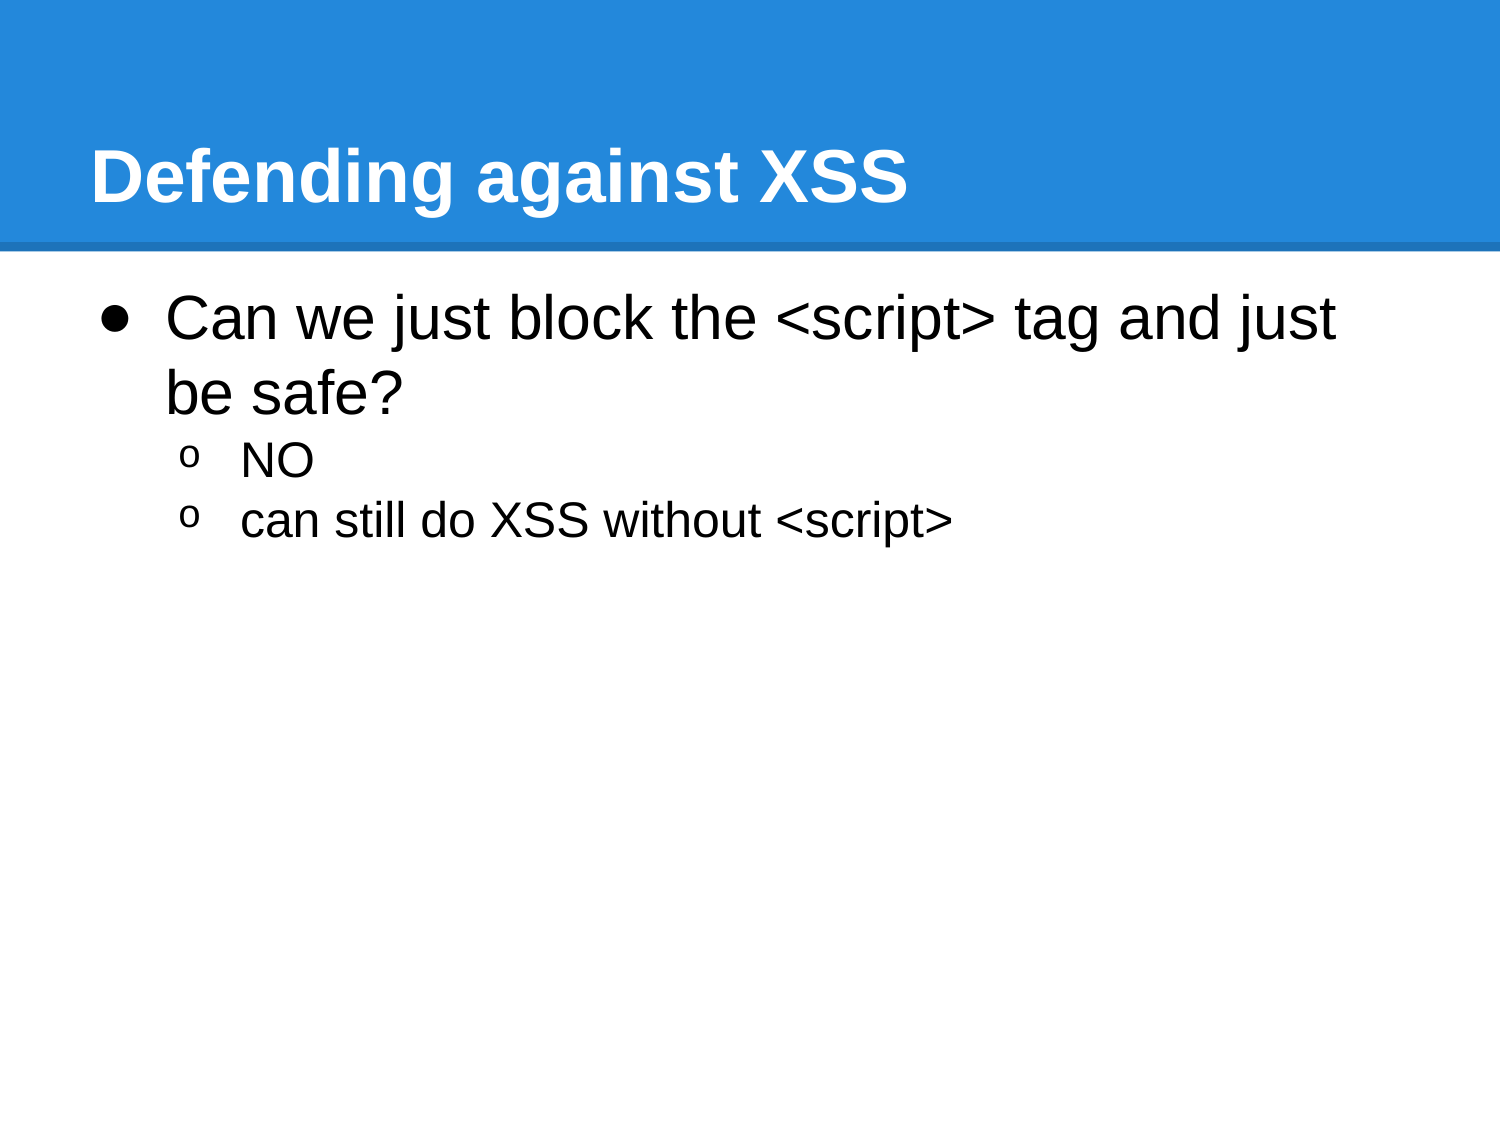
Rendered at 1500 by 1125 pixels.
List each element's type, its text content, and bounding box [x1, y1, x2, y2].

title Defending against XSS [75, 45, 1425, 233]
list Can we just block the <script> tag and just be safe? NO can still do XSS without <script> [75, 262, 1425, 1078]
